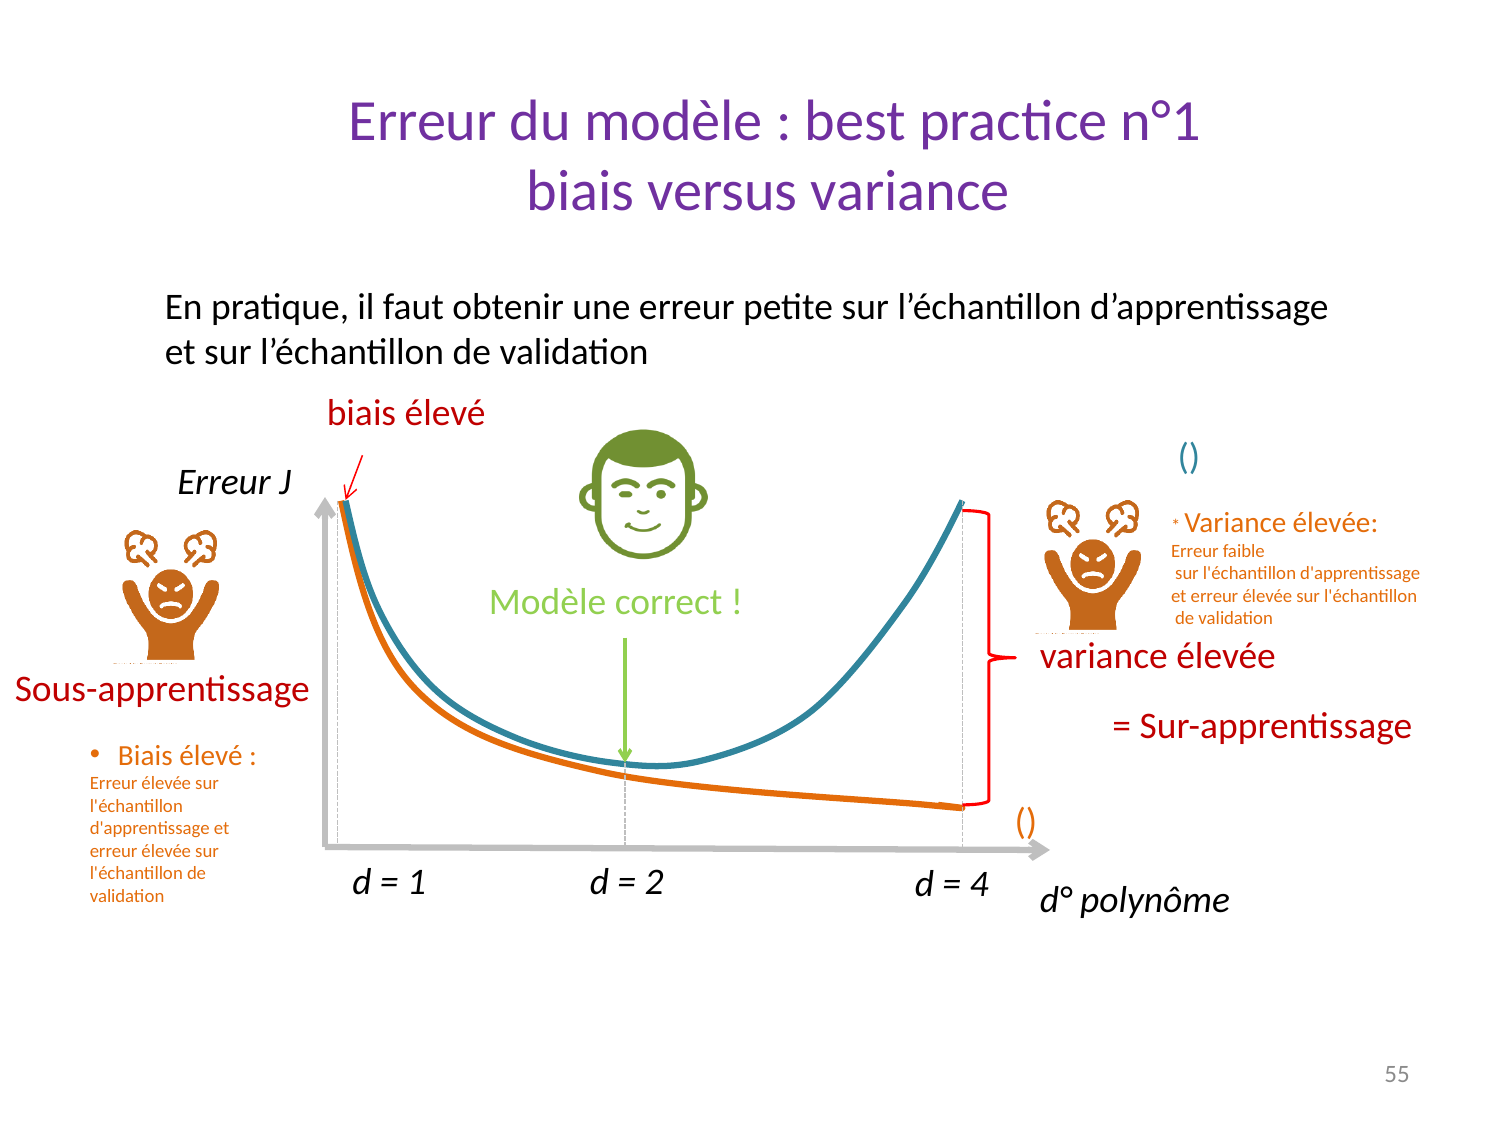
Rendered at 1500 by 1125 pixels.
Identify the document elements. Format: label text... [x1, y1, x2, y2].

picture [1024, 499, 1160, 634]
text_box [345, 455, 363, 501]
text_box Erreur du modèle : best practice n°1 biais versus variance [75, 75, 1475, 300]
text_box * Variance élevée: Erreur faible sur l'échantillon d'apprentissage et erreur élevée sur l'échantillon de validation [1156, 496, 1463, 624]
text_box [324, 846, 334, 851]
text_box variance élevée [1025, 624, 1500, 684]
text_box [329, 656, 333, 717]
text_box [629, 729, 958, 810]
text_box En pratique, il faut obtenir une erreur petite sur l’échantillon d’apprentissage et sur l’échantillon de validation [150, 300, 1375, 380]
picture [549, 421, 737, 566]
text_box Modèle correct ! [474, 569, 812, 630]
text_box d = 4 [900, 859, 1025, 912]
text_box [966, 846, 1051, 851]
text_box = Sur-apprentissage [1097, 693, 1461, 754]
text_box d = 1 [337, 859, 538, 910]
text_box d = 2 [575, 859, 775, 910]
slide_number 55 [1074, 1042, 1425, 1103]
text_box biais élevé [312, 380, 623, 441]
text_box Erreur J [162, 449, 313, 510]
text_box Sous-apprentissage [0, 656, 320, 717]
text_box [966, 509, 1017, 806]
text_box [627, 846, 958, 851]
text_box [341, 507, 620, 778]
picture [103, 529, 238, 664]
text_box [339, 846, 621, 851]
text_box [345, 499, 962, 769]
text_box Biais élevé : Erreur élevée sur l'échantillon d'apprentissage et erreur élevée sur l'échantillon de validation [74, 728, 275, 914]
text_box d° polynôme [1024, 867, 1325, 927]
